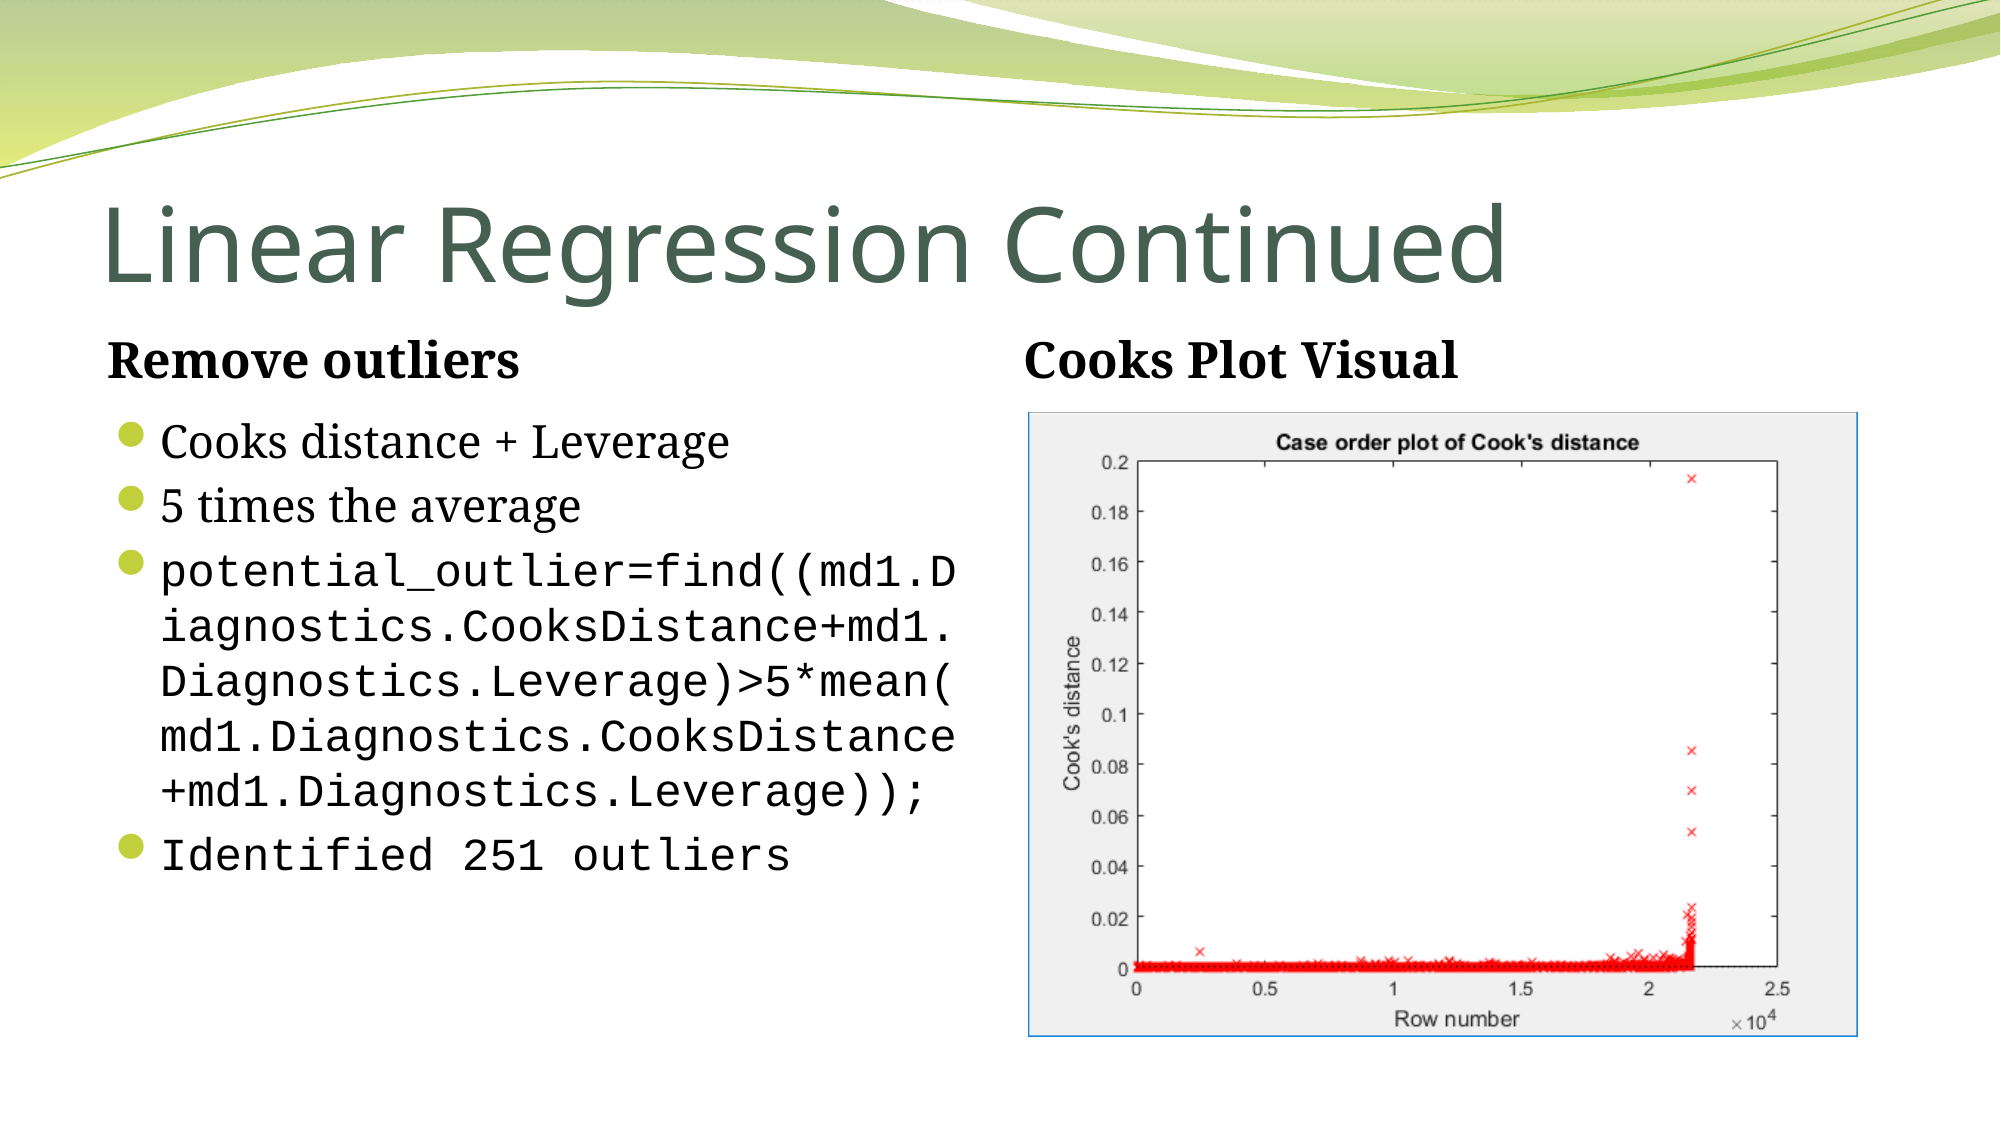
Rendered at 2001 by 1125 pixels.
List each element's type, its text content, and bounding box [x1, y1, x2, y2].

list Cooks Plot Visual [1015, 305, 1900, 413]
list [1028, 412, 1859, 1037]
list Remove outliers [99, 304, 984, 413]
list Cooks distance + Leverage 5 times the average potential_outlier=find((md1.Diagnostics.CooksDistance+md1.Diagnostics.Leverage)>5*mean(md1.Diagnostics.CooksDistance+md1.Diagnostics.Leverage)); Identified 251 outliers [99, 413, 984, 1044]
title Linear Regression Continued [99, 115, 1900, 303]
